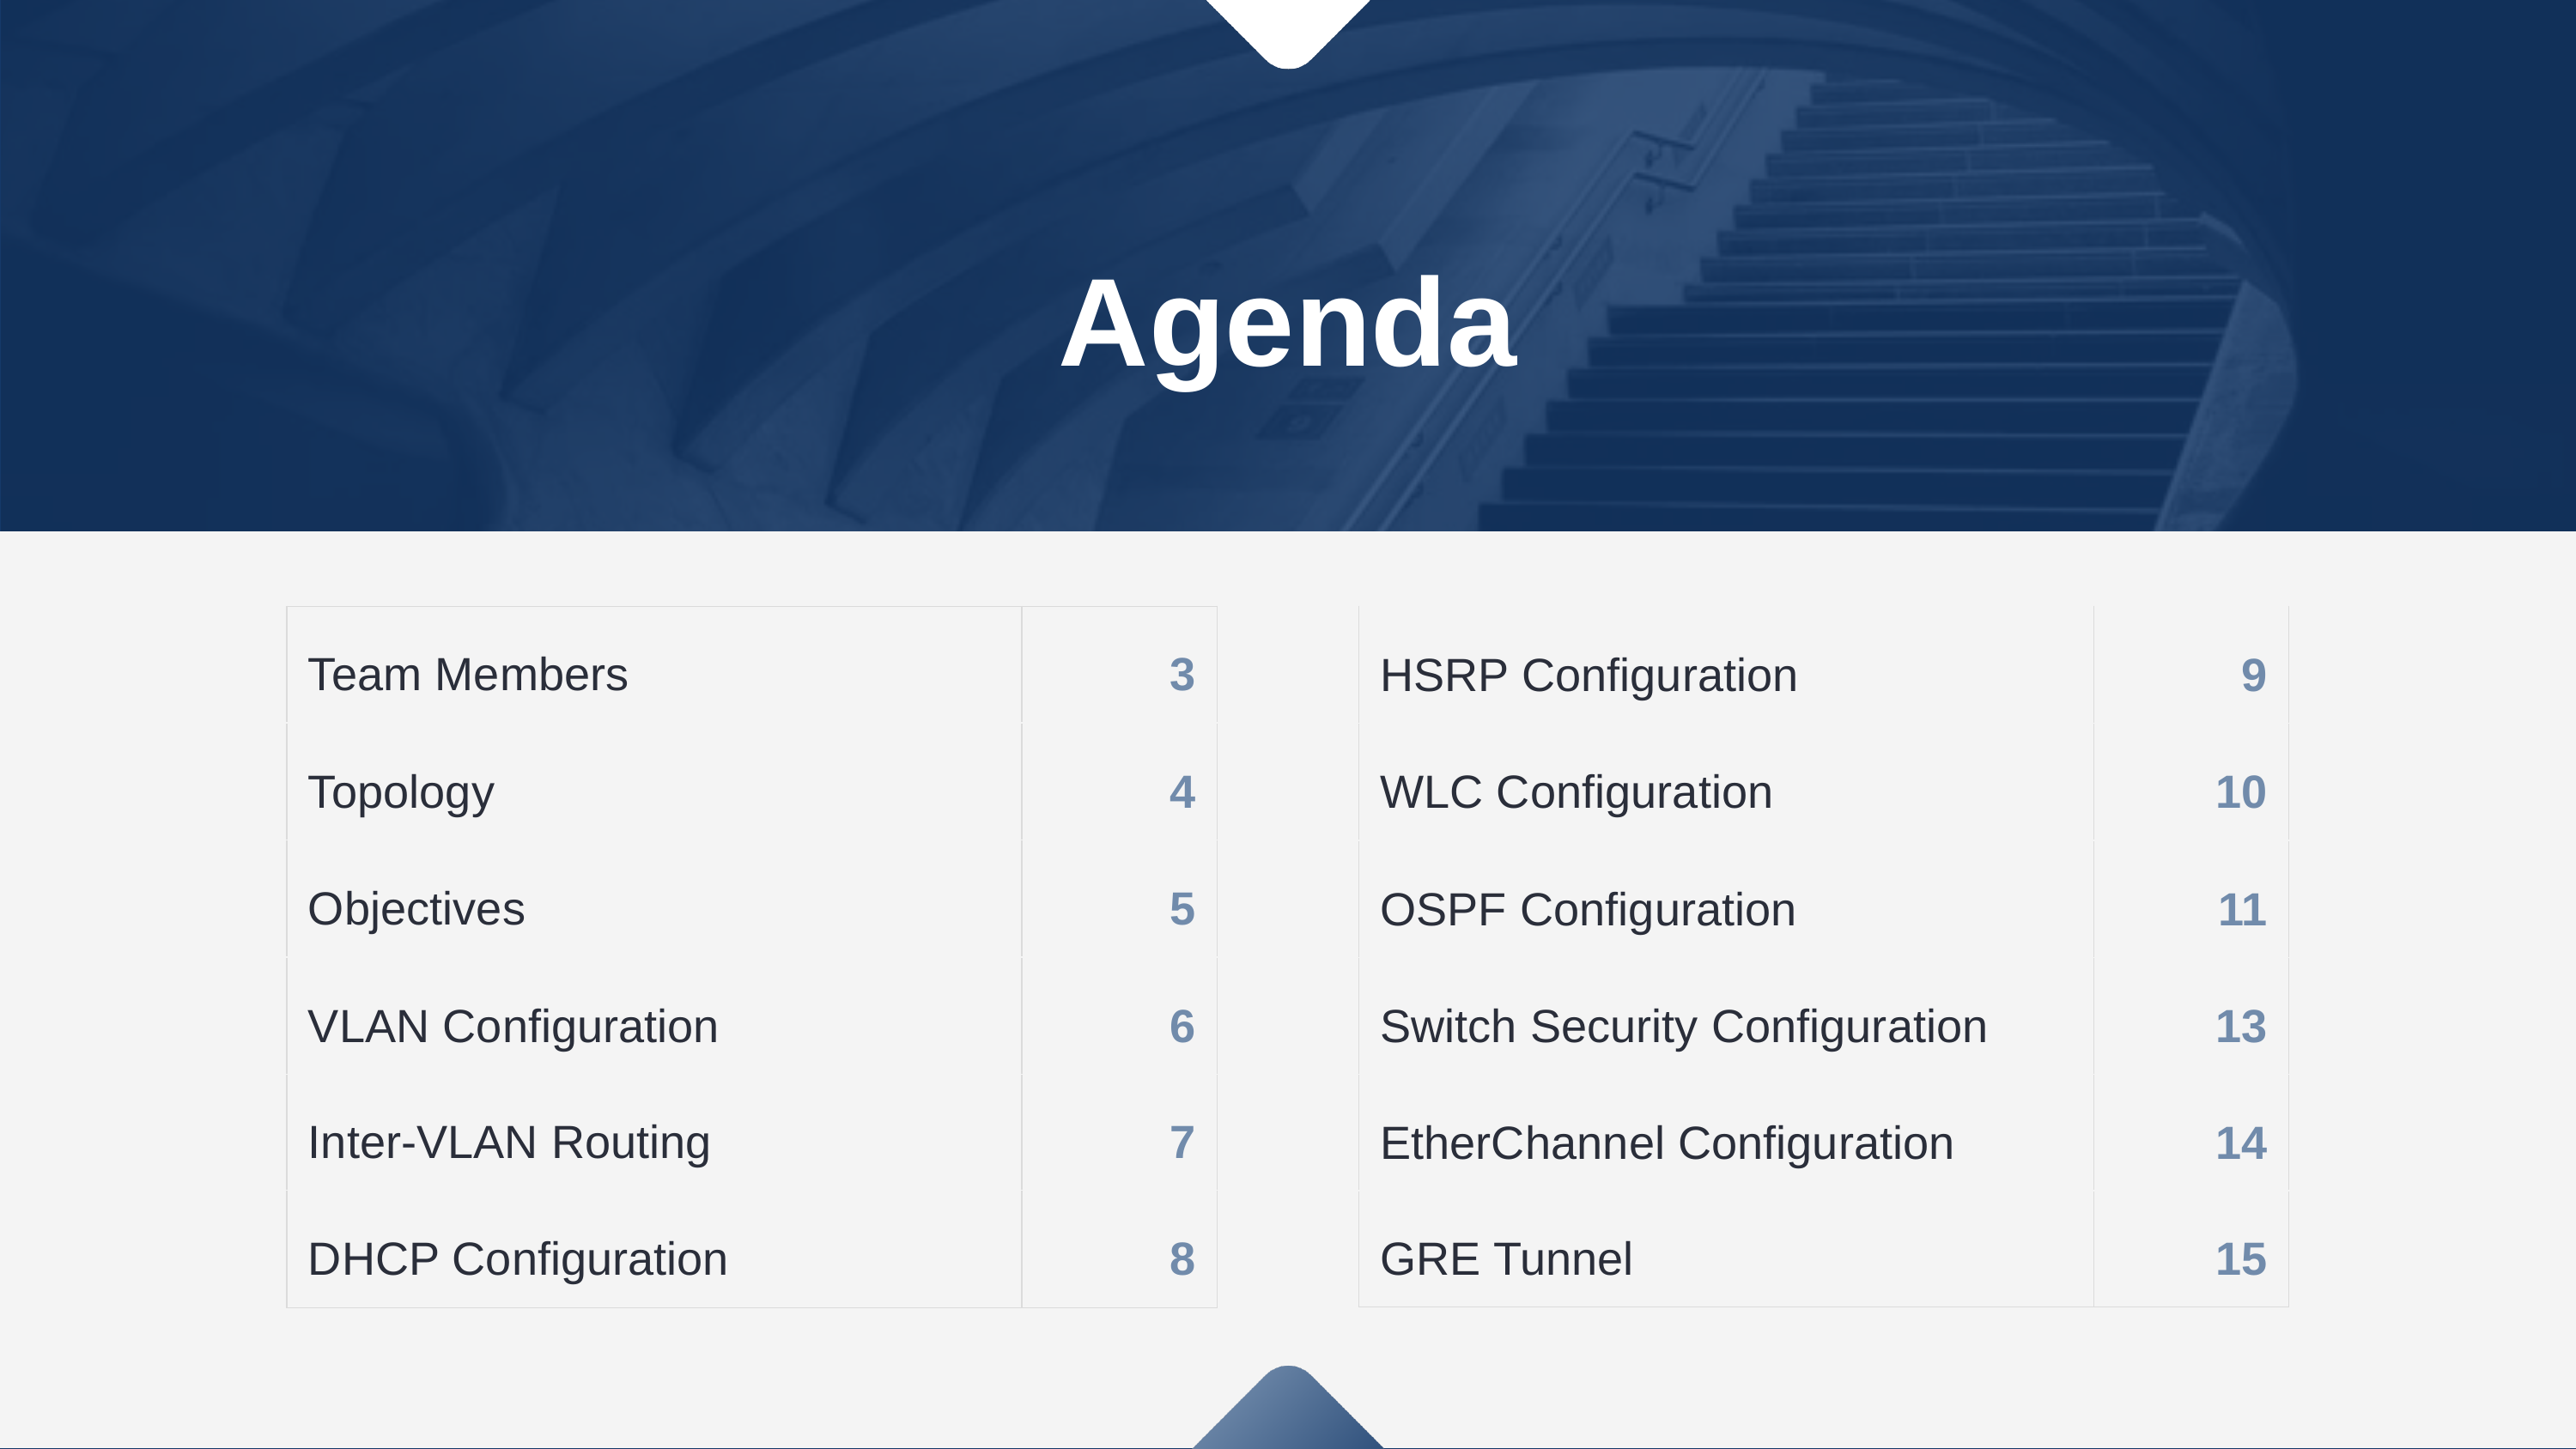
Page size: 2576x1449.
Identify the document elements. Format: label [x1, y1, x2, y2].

picture [1, 0, 2576, 495]
text_box [0, 495, 2576, 1449]
